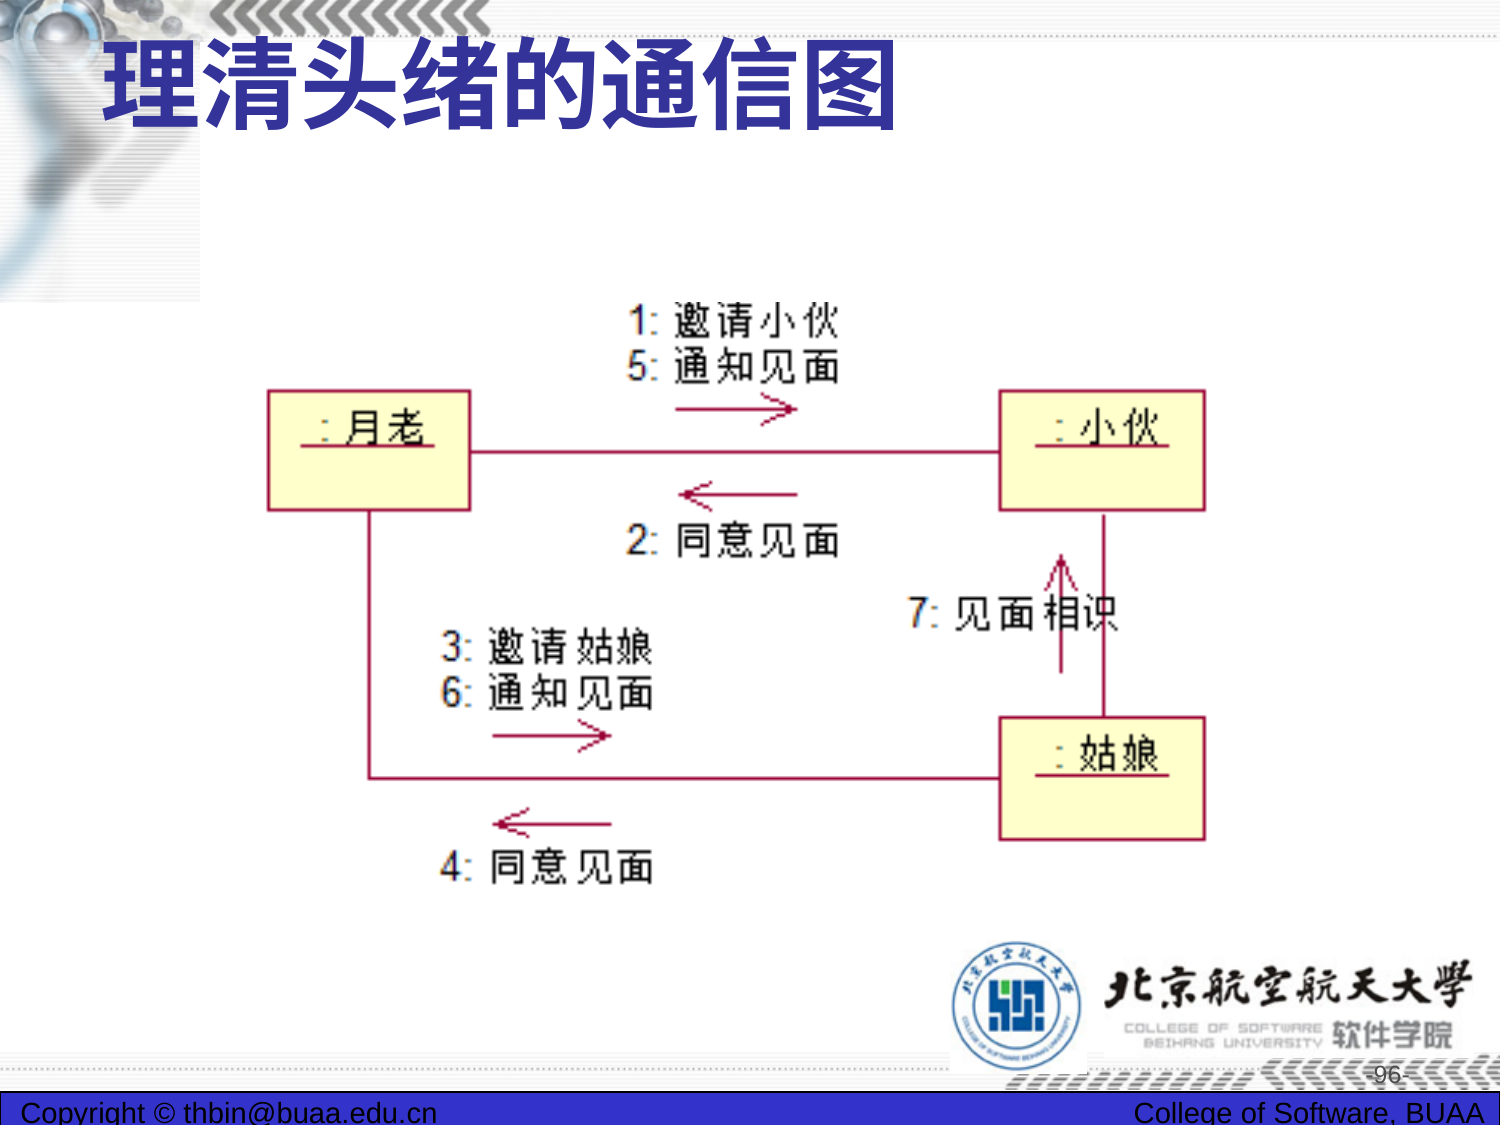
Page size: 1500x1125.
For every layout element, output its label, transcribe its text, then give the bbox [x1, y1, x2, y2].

picture [0, 940, 1087, 1090]
slide_number -96- [1074, 1051, 1426, 1125]
title 理清头绪的通信图 [85, 42, 1388, 149]
picture [265, 302, 1216, 894]
picture [1104, 952, 1500, 1090]
picture [0, 0, 1500, 303]
